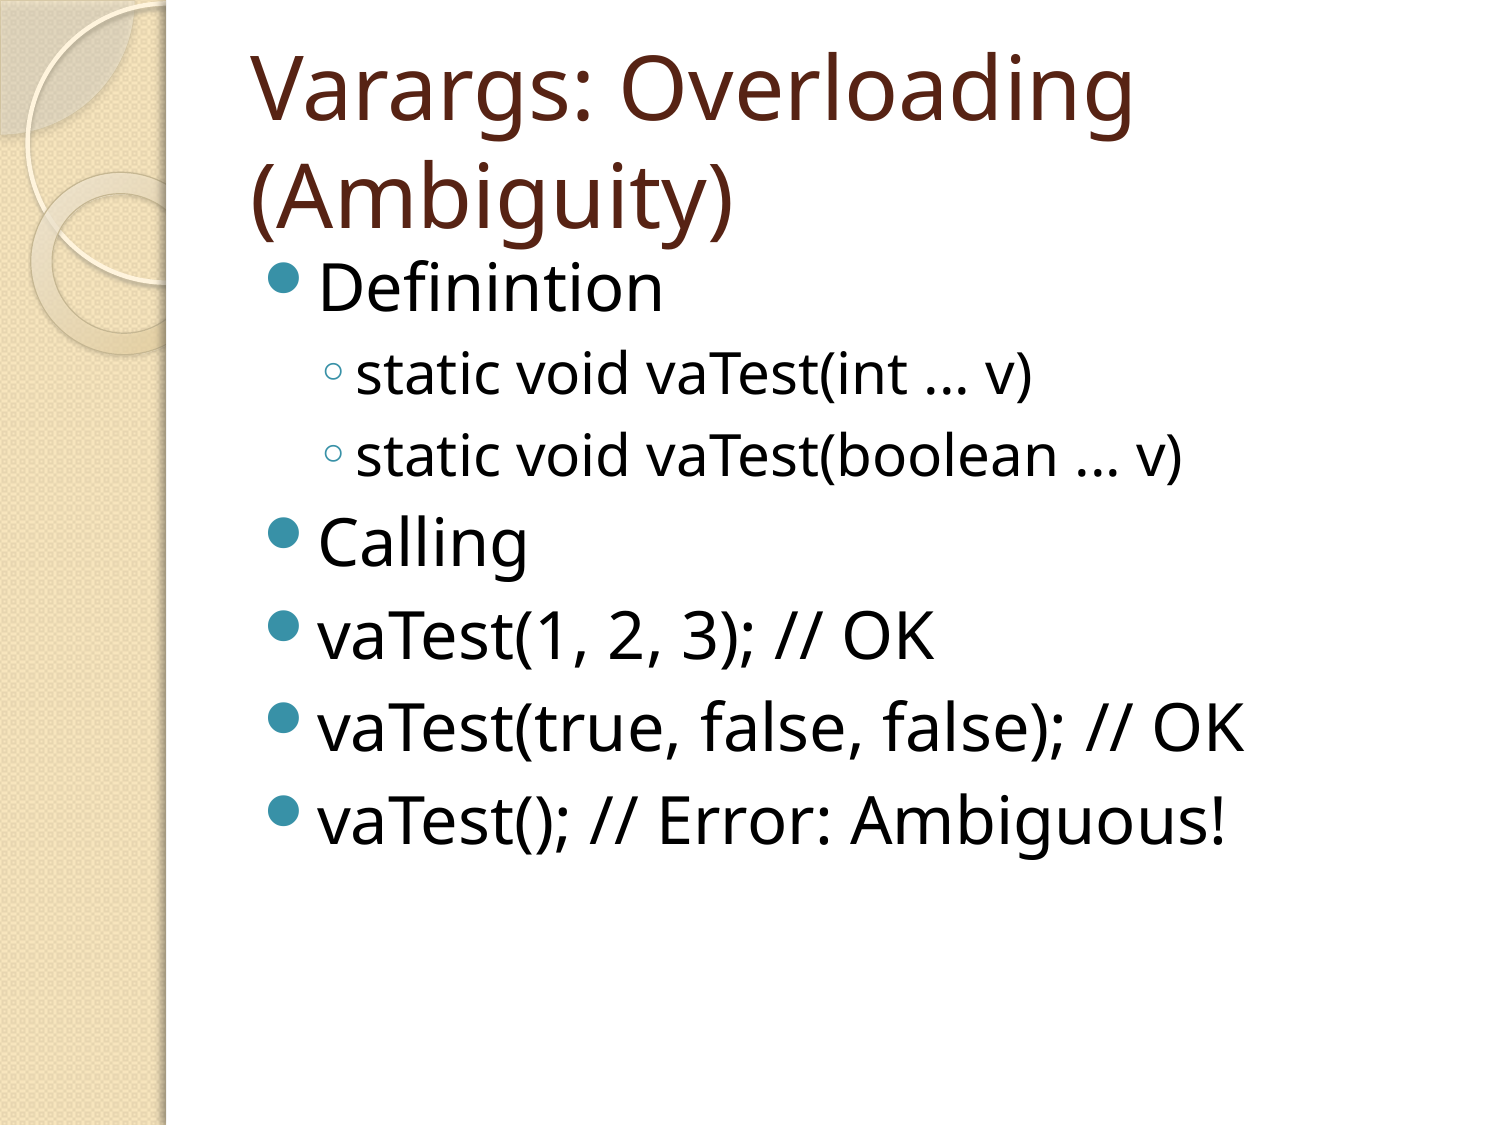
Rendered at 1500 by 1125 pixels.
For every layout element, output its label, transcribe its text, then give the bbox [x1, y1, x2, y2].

title Varargs: Overloading (Ambiguity) [235, 45, 1466, 233]
list Definintion static void vaTest(int ... v) static void vaTest(boolean ... v) Calling vaTest(1, 2, 3); // OK vaTest(true, false, false); // OK vaTest(); // Error: Ambiguous! [235, 237, 1466, 1025]
